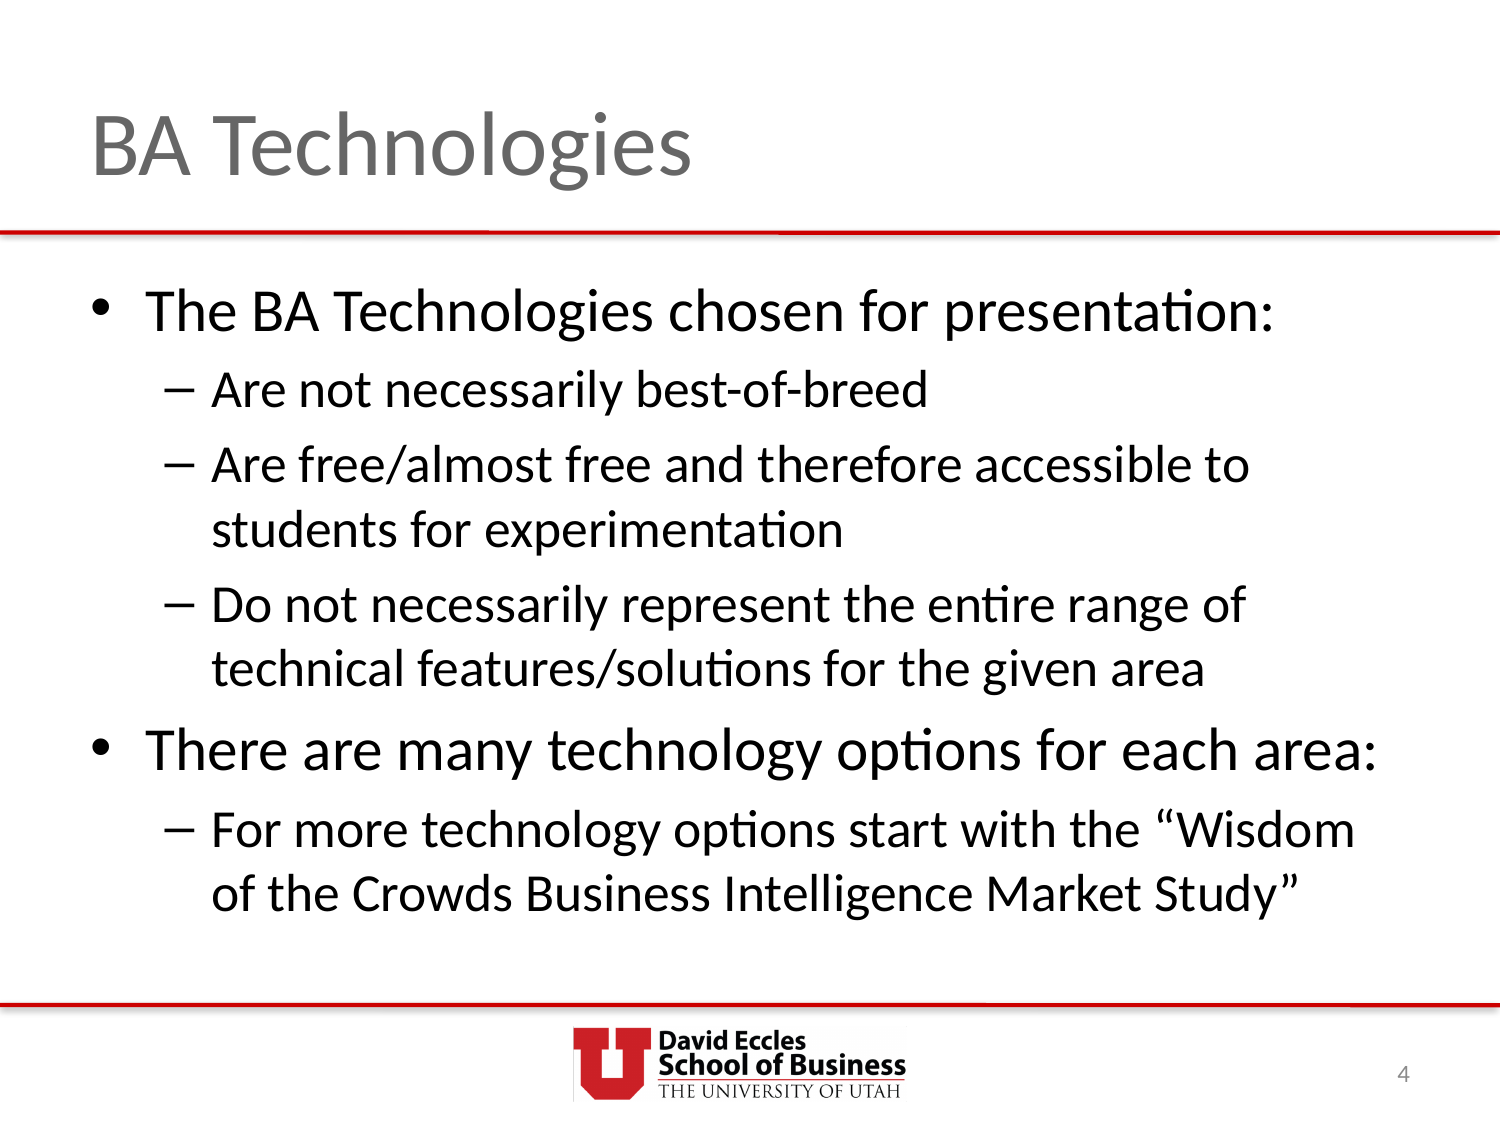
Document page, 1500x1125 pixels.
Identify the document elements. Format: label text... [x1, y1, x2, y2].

list The BA Technologies chosen for presentation: Are not necessarily best-of-breed Are free/almost free and therefore accessible to students for experimentation Do not necessarily represent the entire range of technical features/solutions for the given area There are many technology options for each area: For more technology options start with the “Wisdom of the Crowds Business Intelligence Market Study” [75, 262, 1425, 1005]
title BA Technologies [75, 45, 1425, 233]
slide_number 4 [1074, 1042, 1425, 1103]
picture [573, 1026, 907, 1102]
